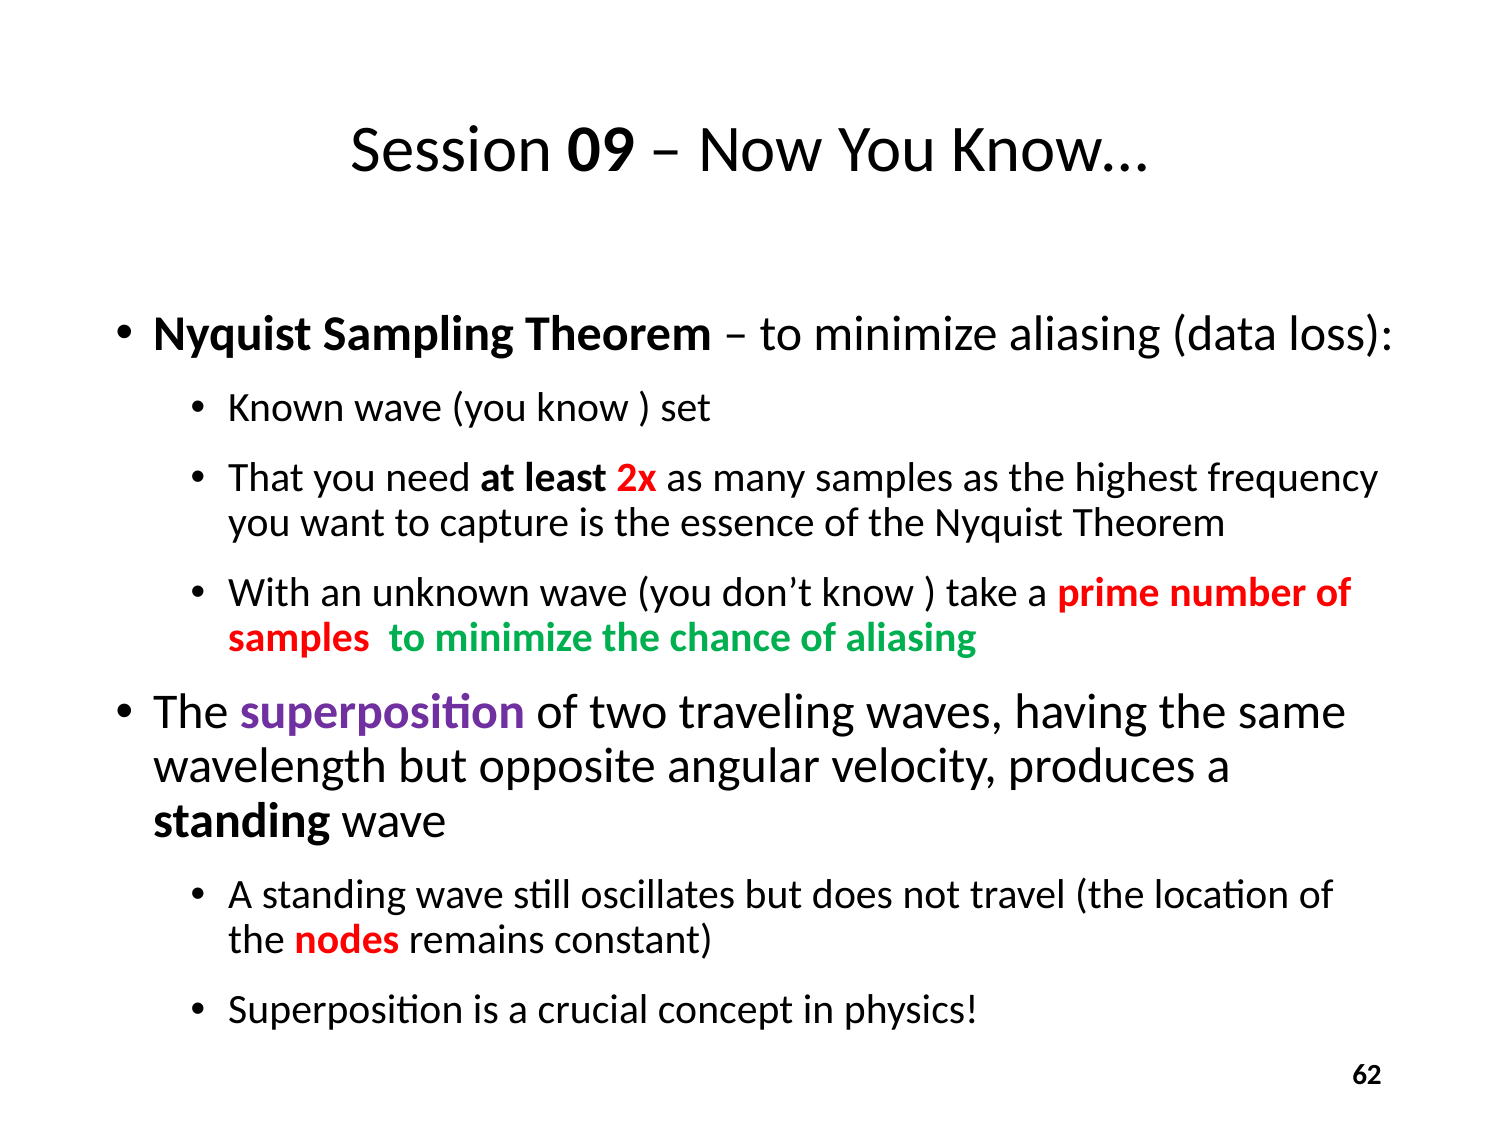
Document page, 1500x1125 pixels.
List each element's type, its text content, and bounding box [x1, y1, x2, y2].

title Session 09 – Now You Know… [103, 59, 1397, 241]
slide_number 62 [1059, 1042, 1397, 1103]
